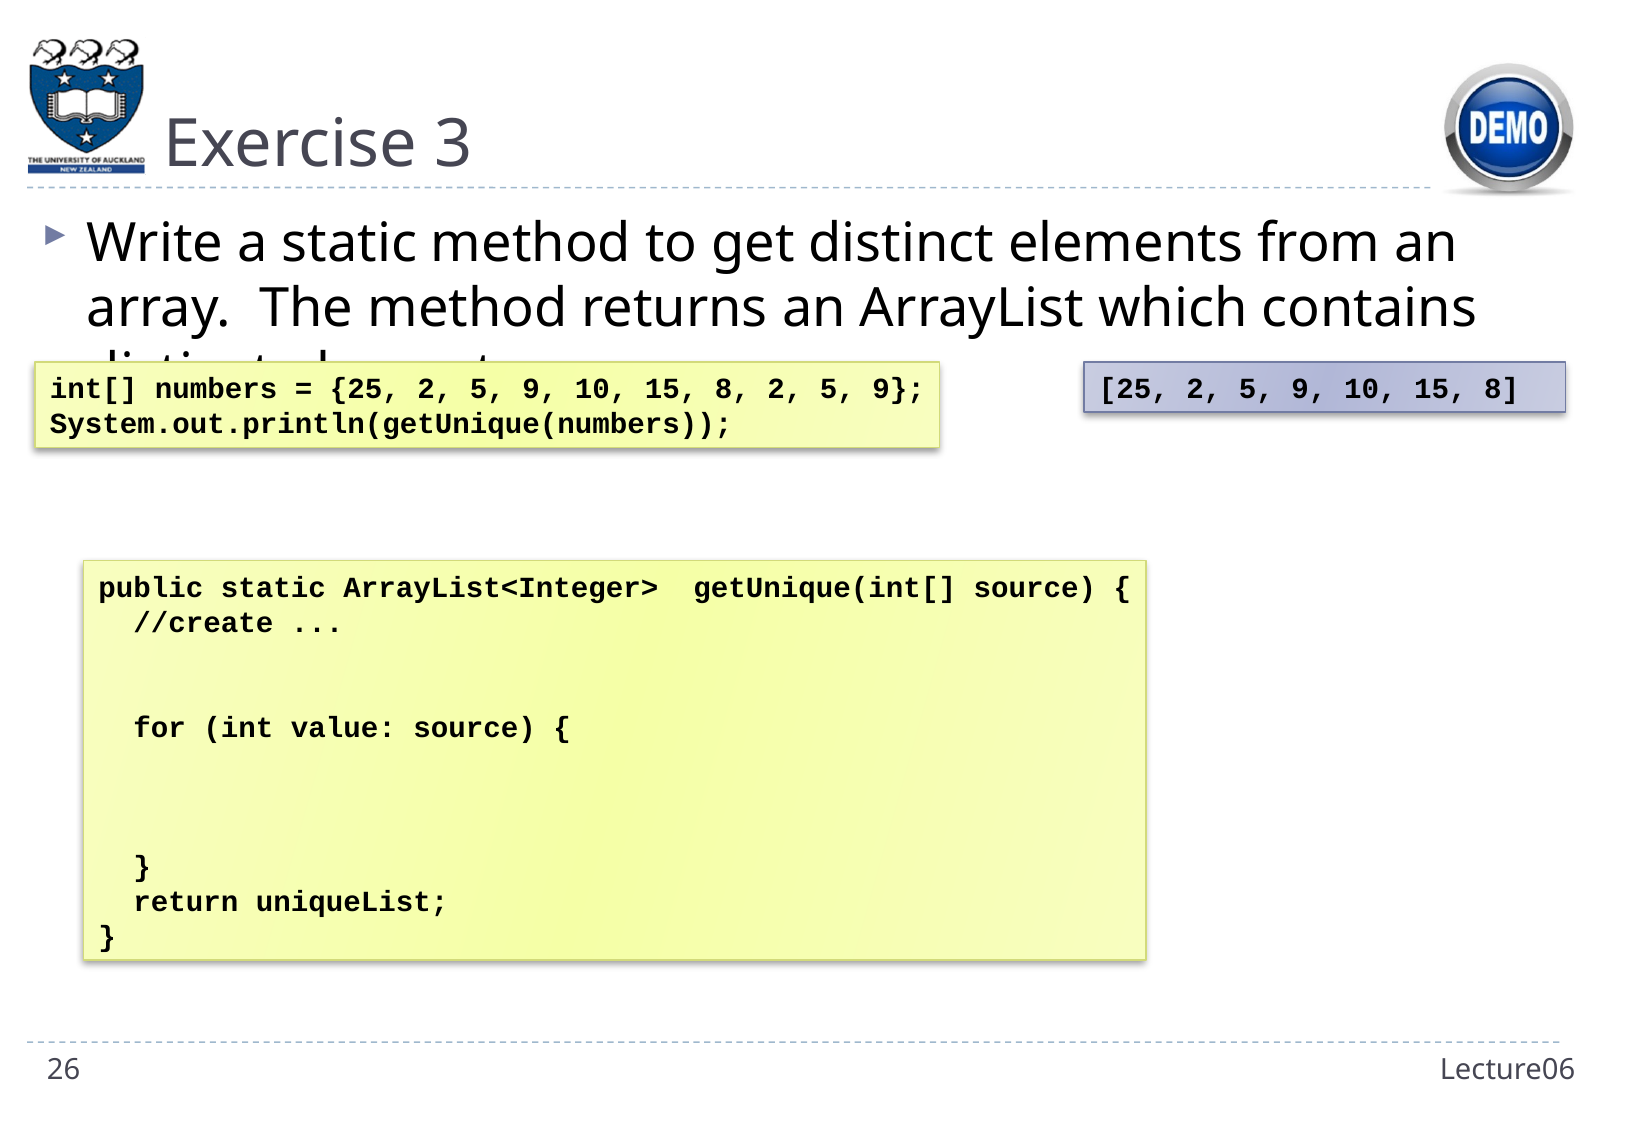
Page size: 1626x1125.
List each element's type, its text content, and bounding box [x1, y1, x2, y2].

title Exercise 3 [148, 24, 1582, 188]
list Write a static method to get distinct elements from an array. The method returns an ArrayList which contains distinct elements. [27, 200, 1585, 1038]
text_box public static ArrayList<Integer> getUnique(int[] source) { //create ... for (int value: source) { } return uniqueList; } [83, 560, 1147, 961]
picture [1435, 54, 1582, 201]
slide_number 26 [32, 1042, 385, 1103]
picture [27, 37, 146, 175]
text_box int[] numbers = {25, 2, 5, 9, 10, 15, 8, 2, 5, 9}; System.out.println(getUnique(numbers)); [34, 361, 940, 448]
slide_number Lecture06 [1183, 1042, 1591, 1103]
text_box [25, 2, 5, 9, 10, 15, 8] [1083, 361, 1566, 413]
